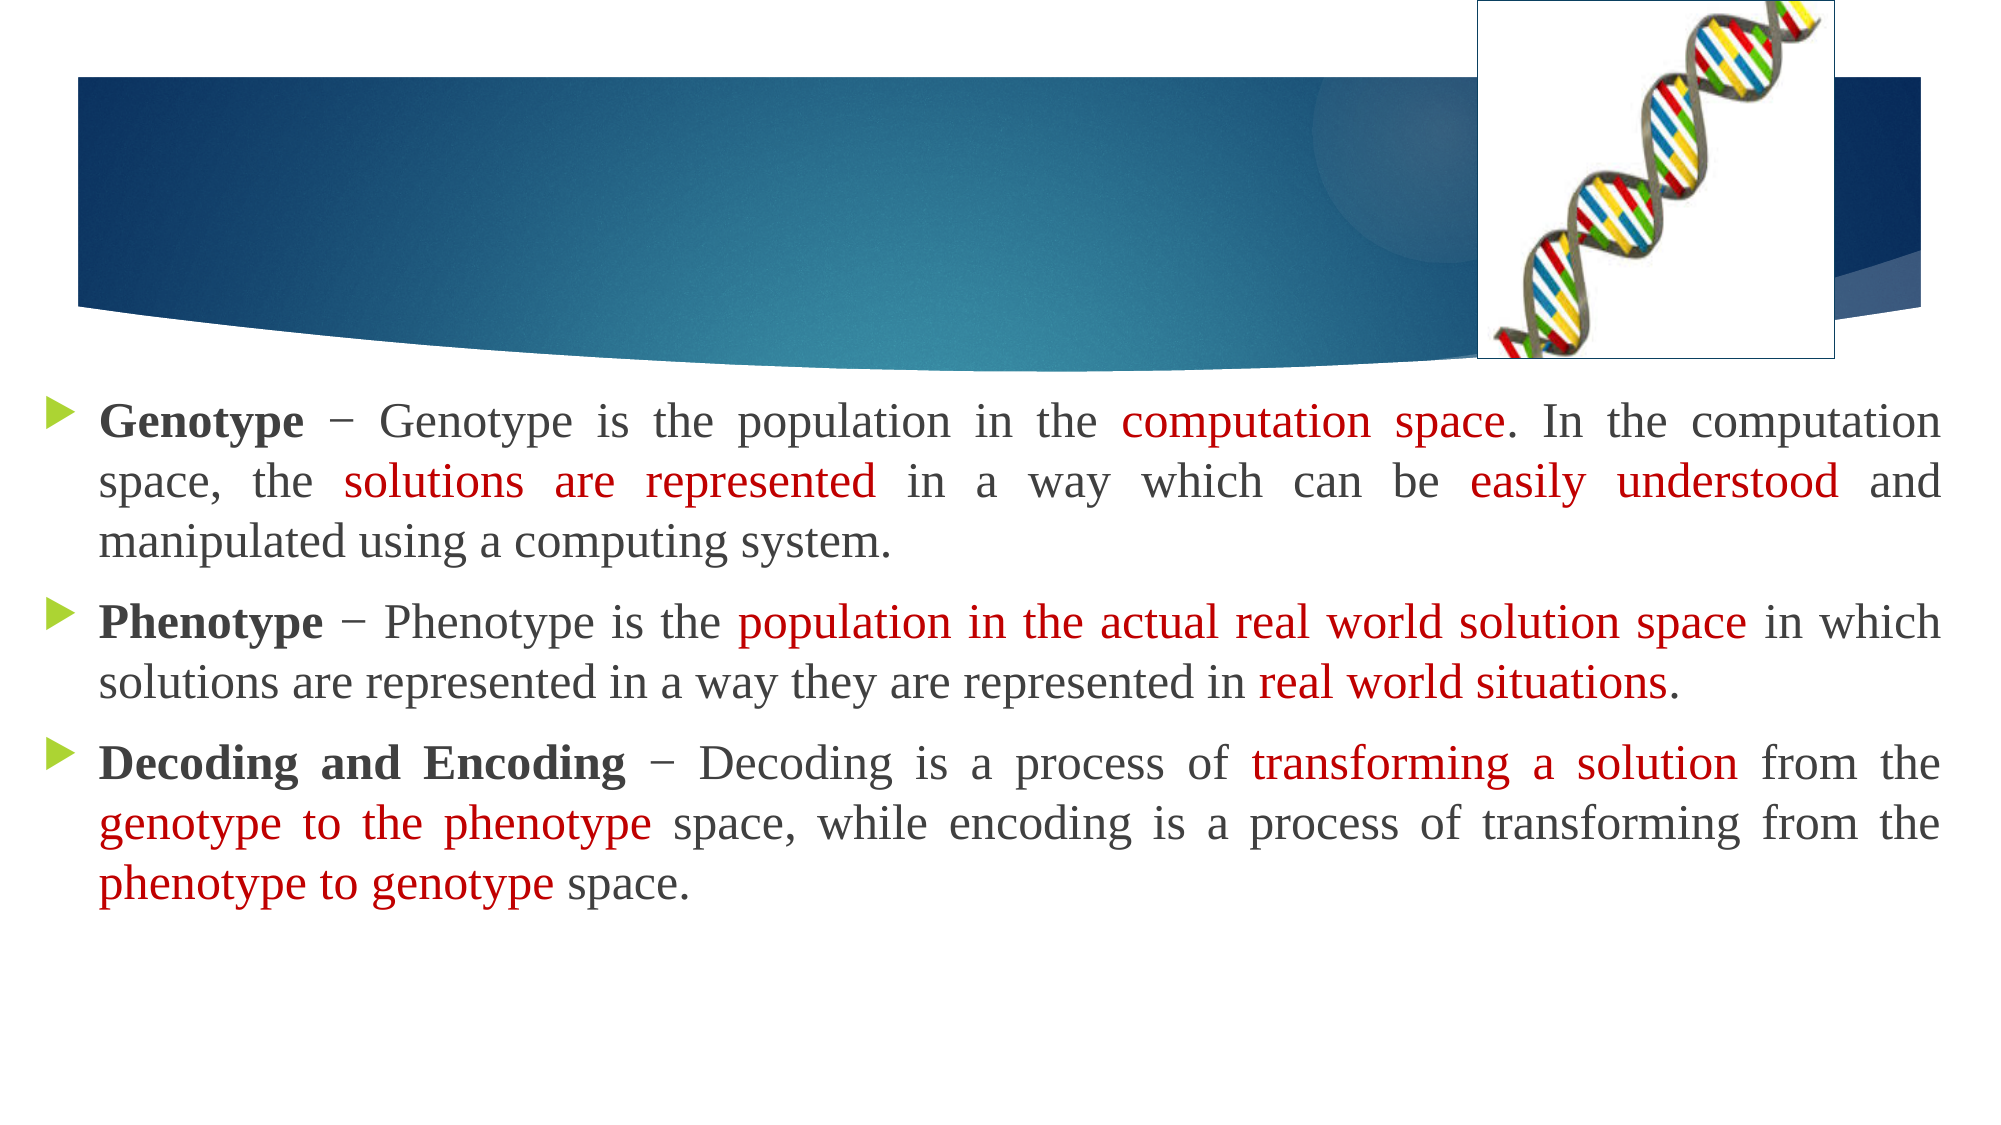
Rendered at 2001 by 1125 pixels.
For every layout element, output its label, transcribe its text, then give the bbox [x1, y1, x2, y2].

picture [1477, 0, 1835, 359]
list Genotype − Genotype is the population in the computation space. In the computation space, the solutions are represented in a way which can be easily understood and manipulated using a computing system. Phenotype − Phenotype is the population in the actual real world solution space in which solutions are represented in a way they are represented in real world situations. Decoding and Encoding − Decoding is a process of transforming a solution from the genotype to the phenotype space, while encoding is a process of transforming from the phenotype to genotype space. [27, 380, 1957, 941]
